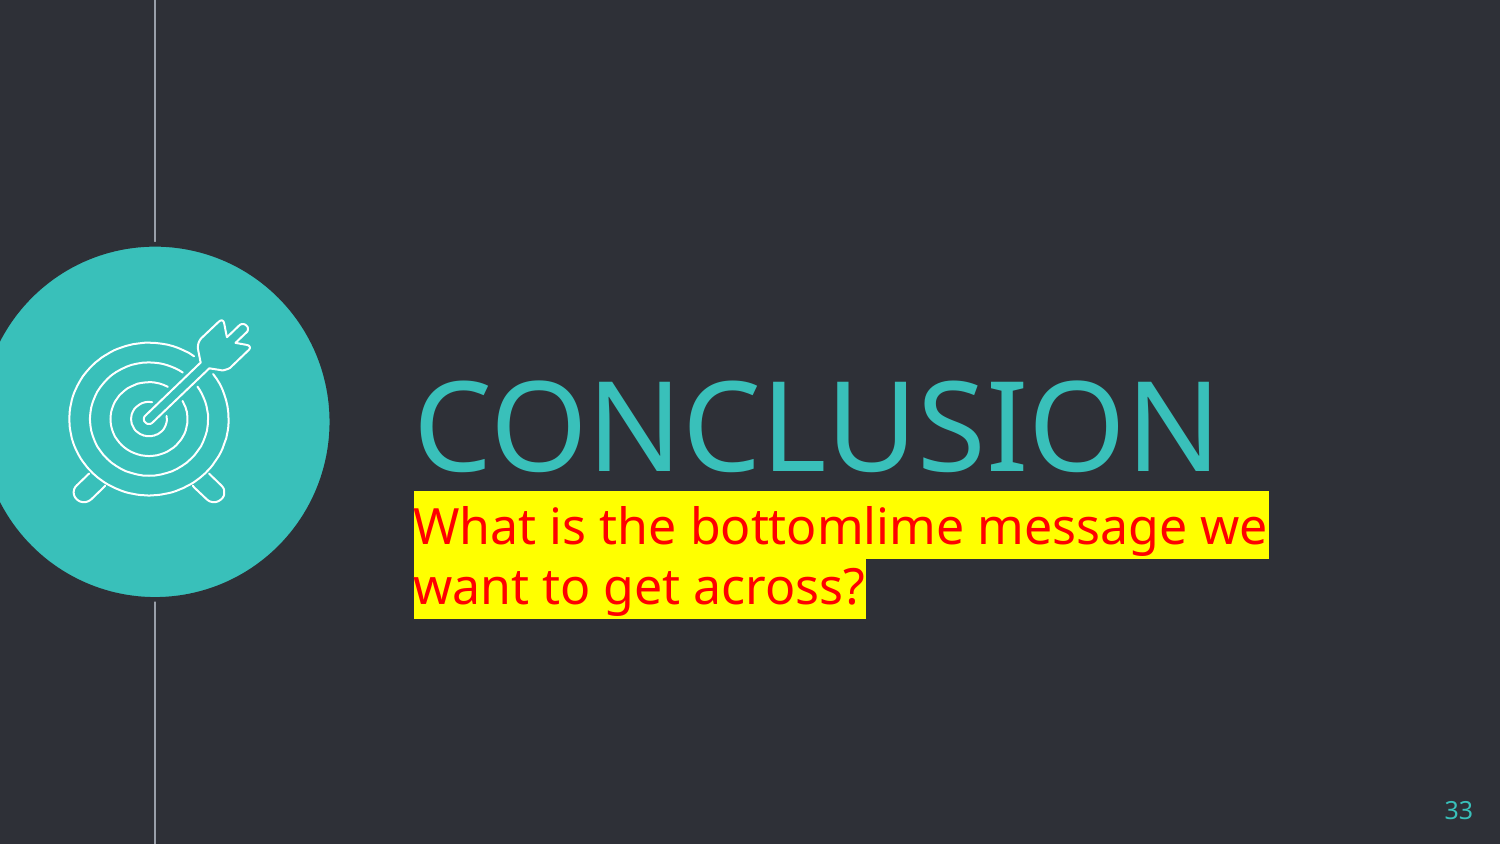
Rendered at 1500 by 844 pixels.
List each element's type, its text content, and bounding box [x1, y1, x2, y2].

slide_number 33 [1398, 779, 1489, 832]
text_box [0, 244, 332, 600]
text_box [69, 320, 251, 503]
title CONCLUSION [398, 326, 1388, 479]
subtitle What is the bottomlime message we want to get across? [398, 479, 1388, 609]
